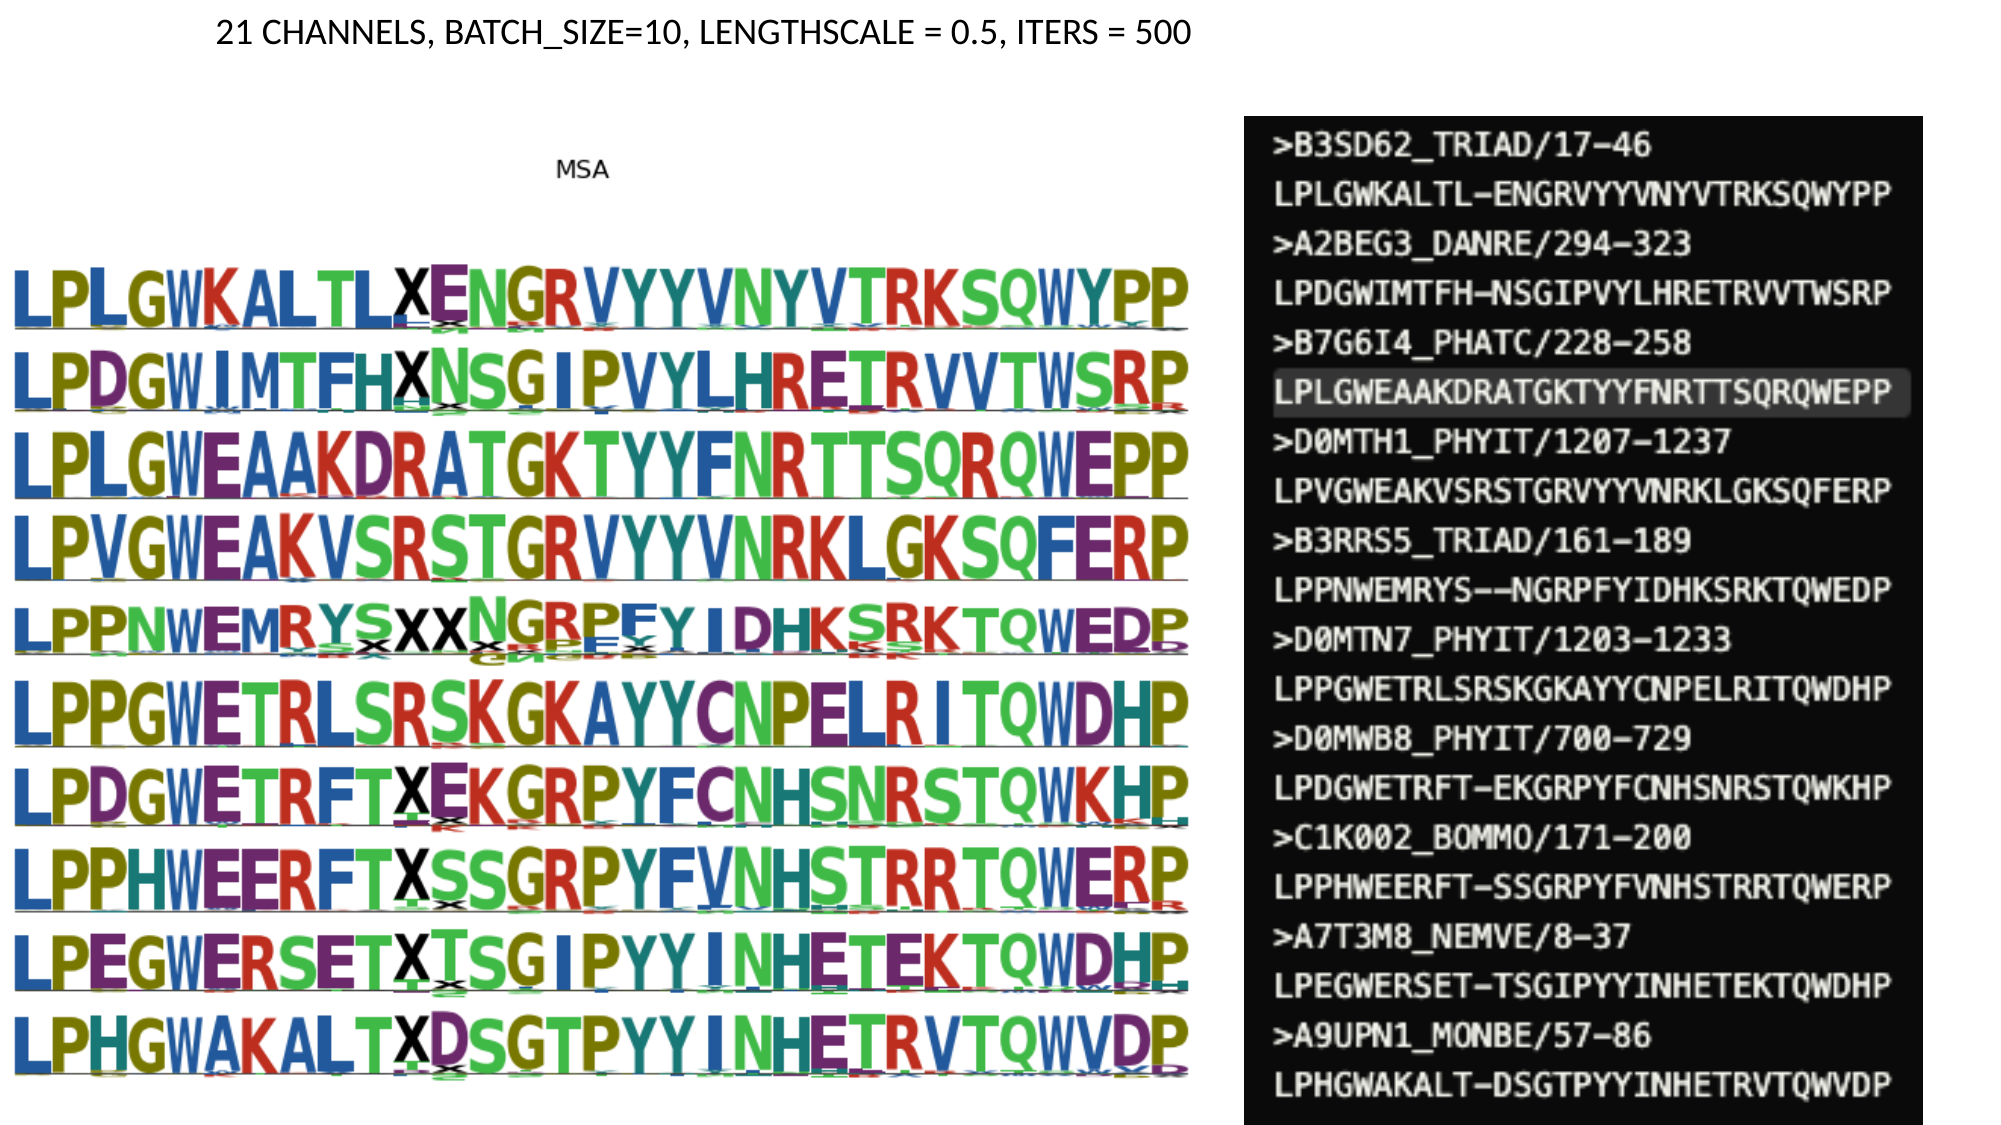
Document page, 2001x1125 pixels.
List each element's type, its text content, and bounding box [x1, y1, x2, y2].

picture [1244, 116, 1923, 1125]
picture [0, 145, 1202, 1096]
text_box 21 CHANNELS, BATCH_SIZE=10, LENGTHSCALE = 0.5, ITERS = 500 [200, 0, 1863, 60]
